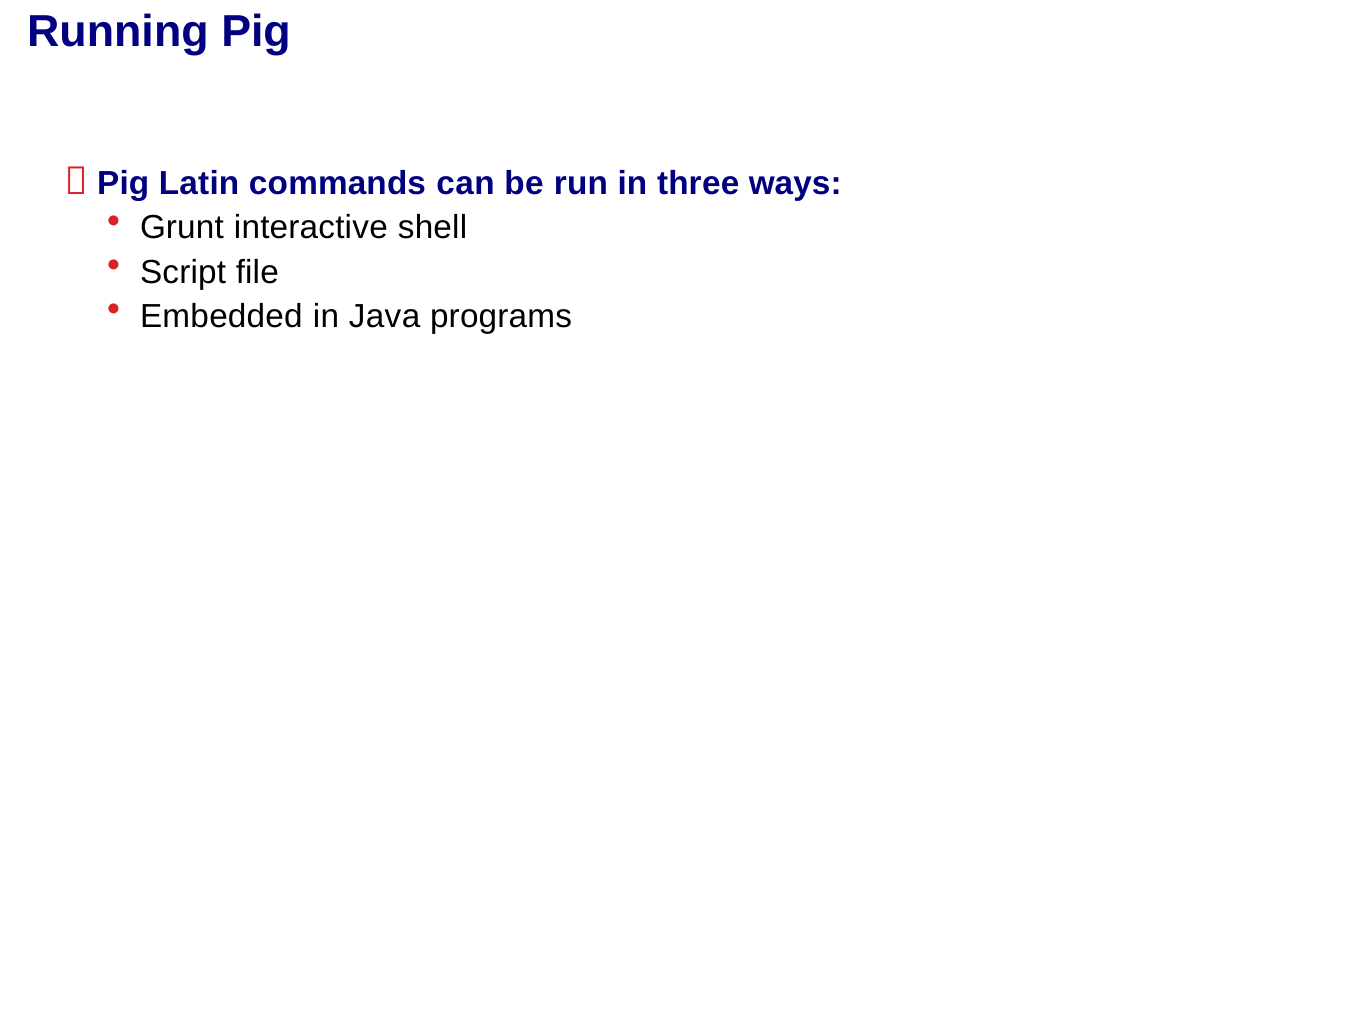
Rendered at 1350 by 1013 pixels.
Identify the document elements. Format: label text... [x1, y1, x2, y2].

title Running Pig [24, 1, 1326, 172]
text_box  Pig Latin commands can be run in three ways: Grunt interactive shell Script file Embedded in Java programs [62, 172, 1075, 334]
